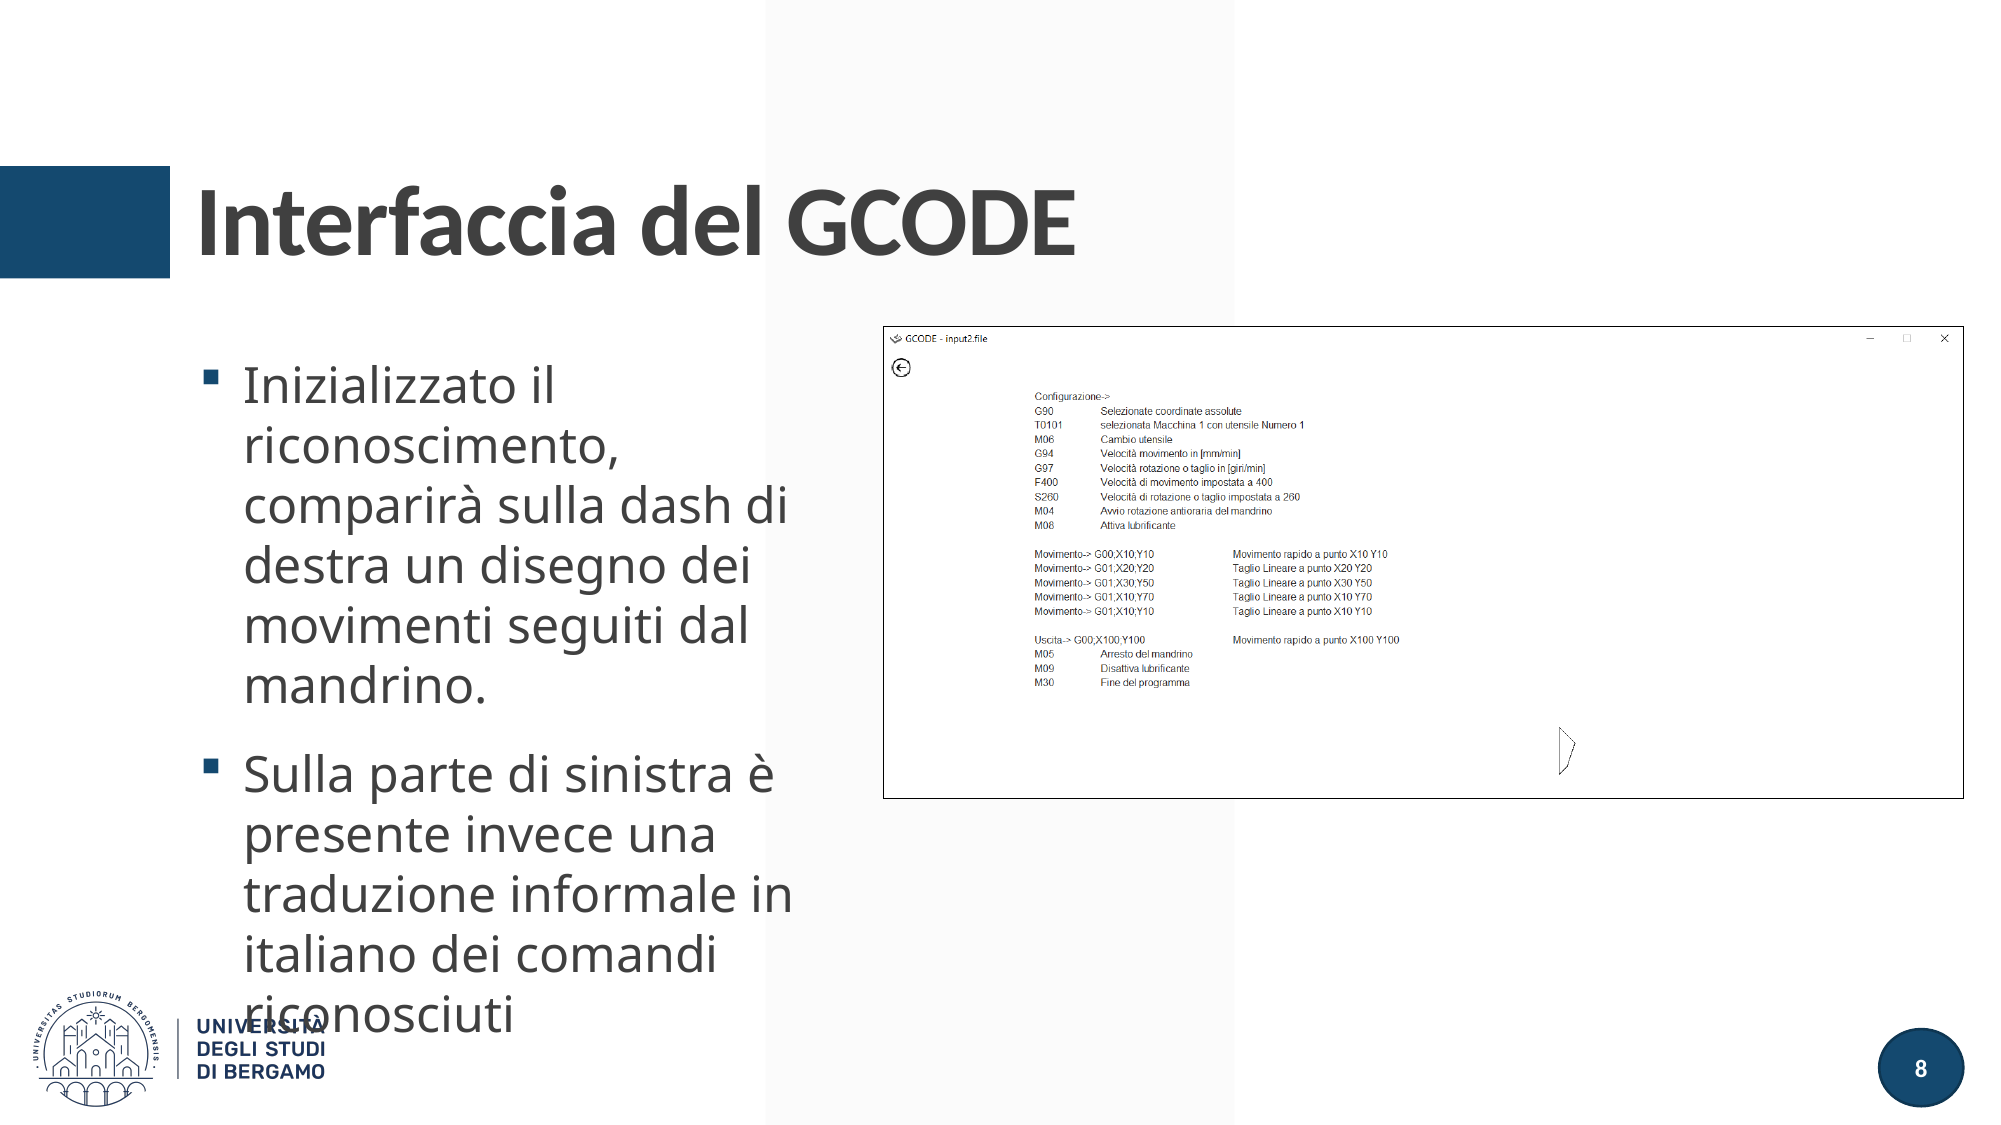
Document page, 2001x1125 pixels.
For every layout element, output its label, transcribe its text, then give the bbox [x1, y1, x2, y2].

text_box 8 [1877, 1027, 1965, 1108]
picture [33, 990, 325, 1107]
title Interfaccia del GCODE [180, 47, 1830, 285]
picture [882, 325, 1964, 800]
list Inizializzato il riconoscimento, comparirà sulla dash di destra un disegno dei movimenti seguiti dal mandrino. Sulla parte di sinistra è presente invece una traduzione informale in italiano dei comandi riconosciuti [199, 345, 866, 963]
